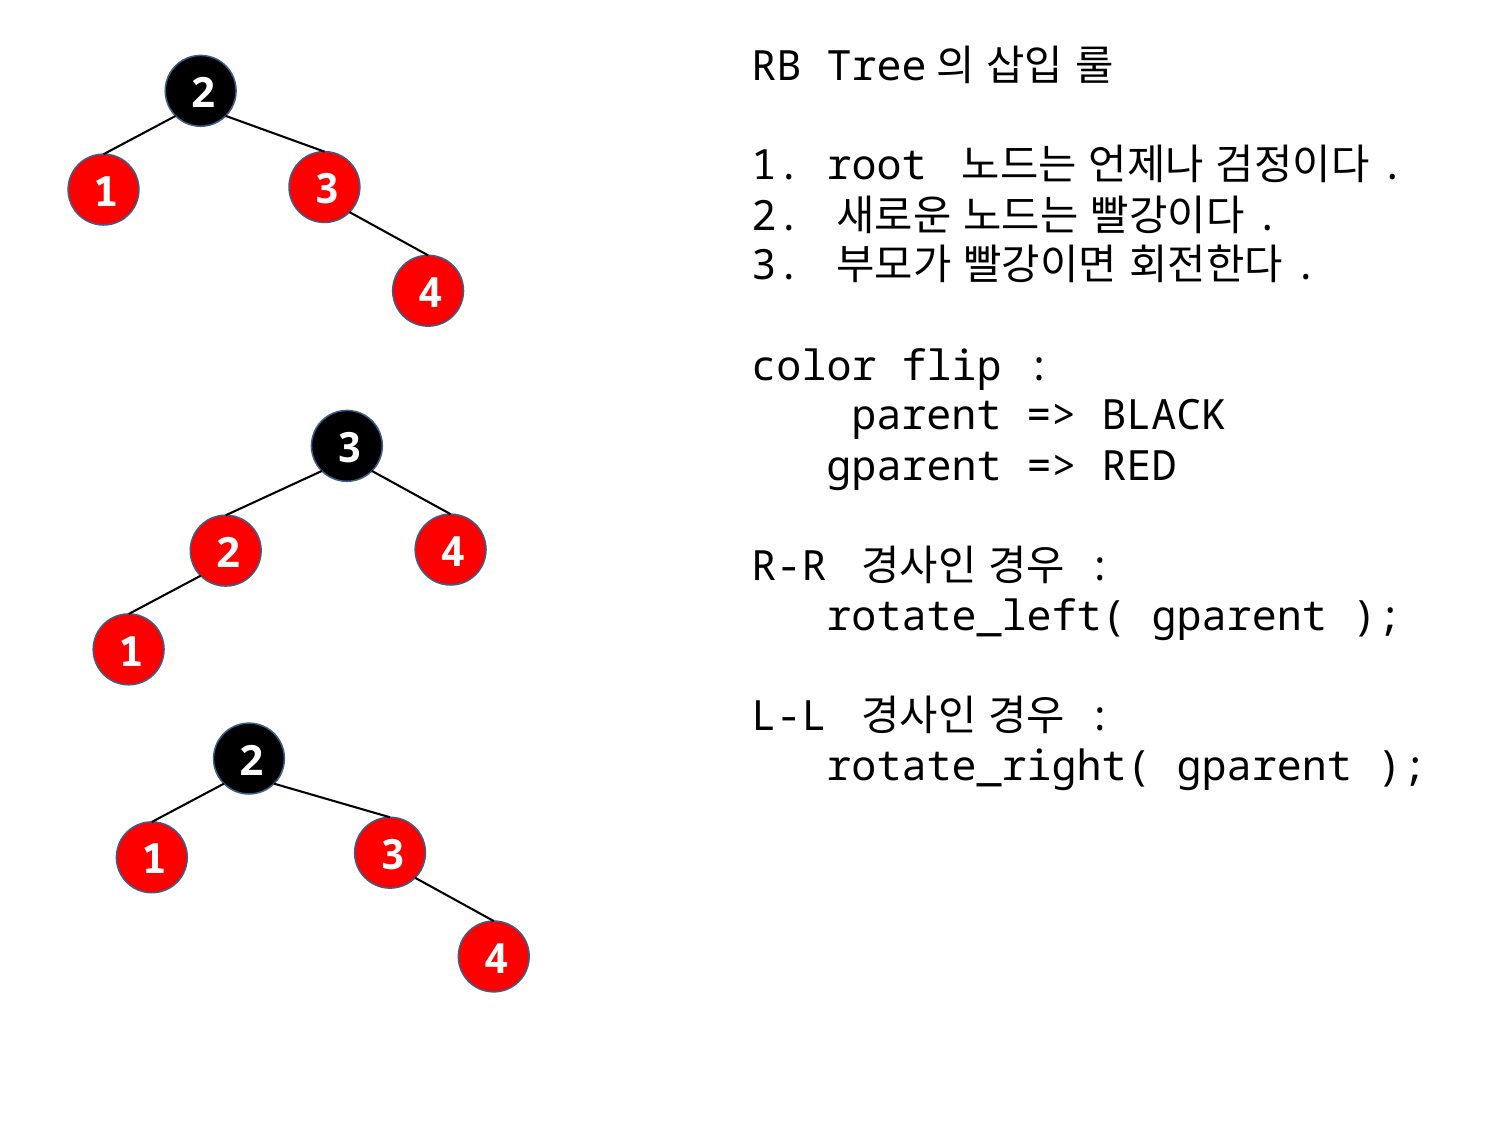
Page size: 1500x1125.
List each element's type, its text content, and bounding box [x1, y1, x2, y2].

text_box 3 [309, 408, 385, 484]
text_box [225, 470, 323, 516]
text_box 2 [188, 513, 264, 589]
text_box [349, 211, 429, 256]
text_box 4 [390, 253, 466, 329]
text_box 4 [456, 919, 532, 994]
text_box 4 [413, 512, 489, 588]
text_box 2 [163, 53, 239, 129]
text_box RB Tree의 삽입 룰 1. root 노드는 언제나 검정이다. 2. 새로운 노드는 빨강이다. 3. 부모가 빨강이면 회전한다. color flip : parent => BLACK gparent => RED R-R 경사인 경우 : rotate_left( gparent ); L-L 경사인 경우 : rotate_right( gparent ); [736, 30, 1445, 846]
text_box 3 [286, 149, 362, 225]
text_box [414, 877, 495, 922]
text_box 3 [352, 815, 428, 891]
text_box 2 [211, 721, 287, 797]
text_box 1 [65, 152, 142, 228]
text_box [128, 575, 201, 615]
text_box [225, 115, 325, 152]
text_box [151, 783, 225, 823]
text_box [371, 470, 451, 515]
text_box 1 [91, 612, 167, 687]
text_box 1 [114, 820, 190, 895]
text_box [103, 115, 176, 155]
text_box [273, 783, 391, 818]
